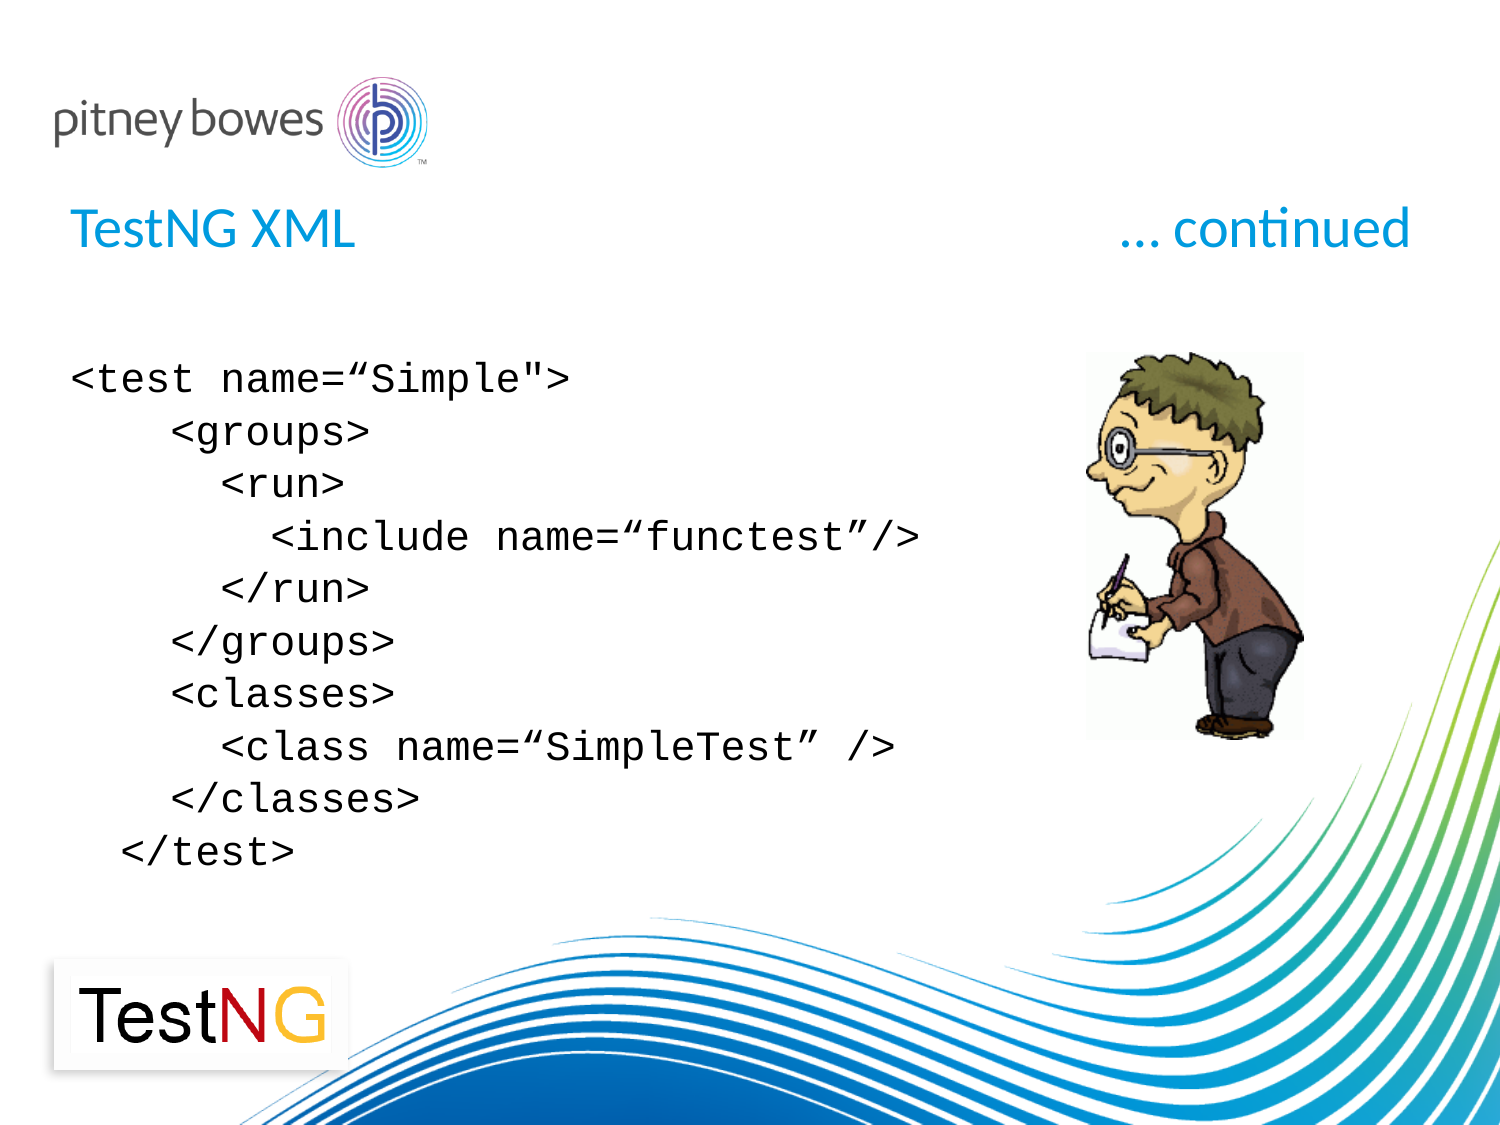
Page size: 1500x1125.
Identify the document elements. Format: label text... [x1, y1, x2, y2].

subtitle <test name=“Simple"> <groups> <run> <include name=“functest”/> </run> </groups> <classes> <class name=“SimpleTest” /> </classes> </test> [70, 298, 1443, 977]
picture [0, 0, 1500, 1125]
title TestNG XML … continued [70, 82, 1443, 260]
